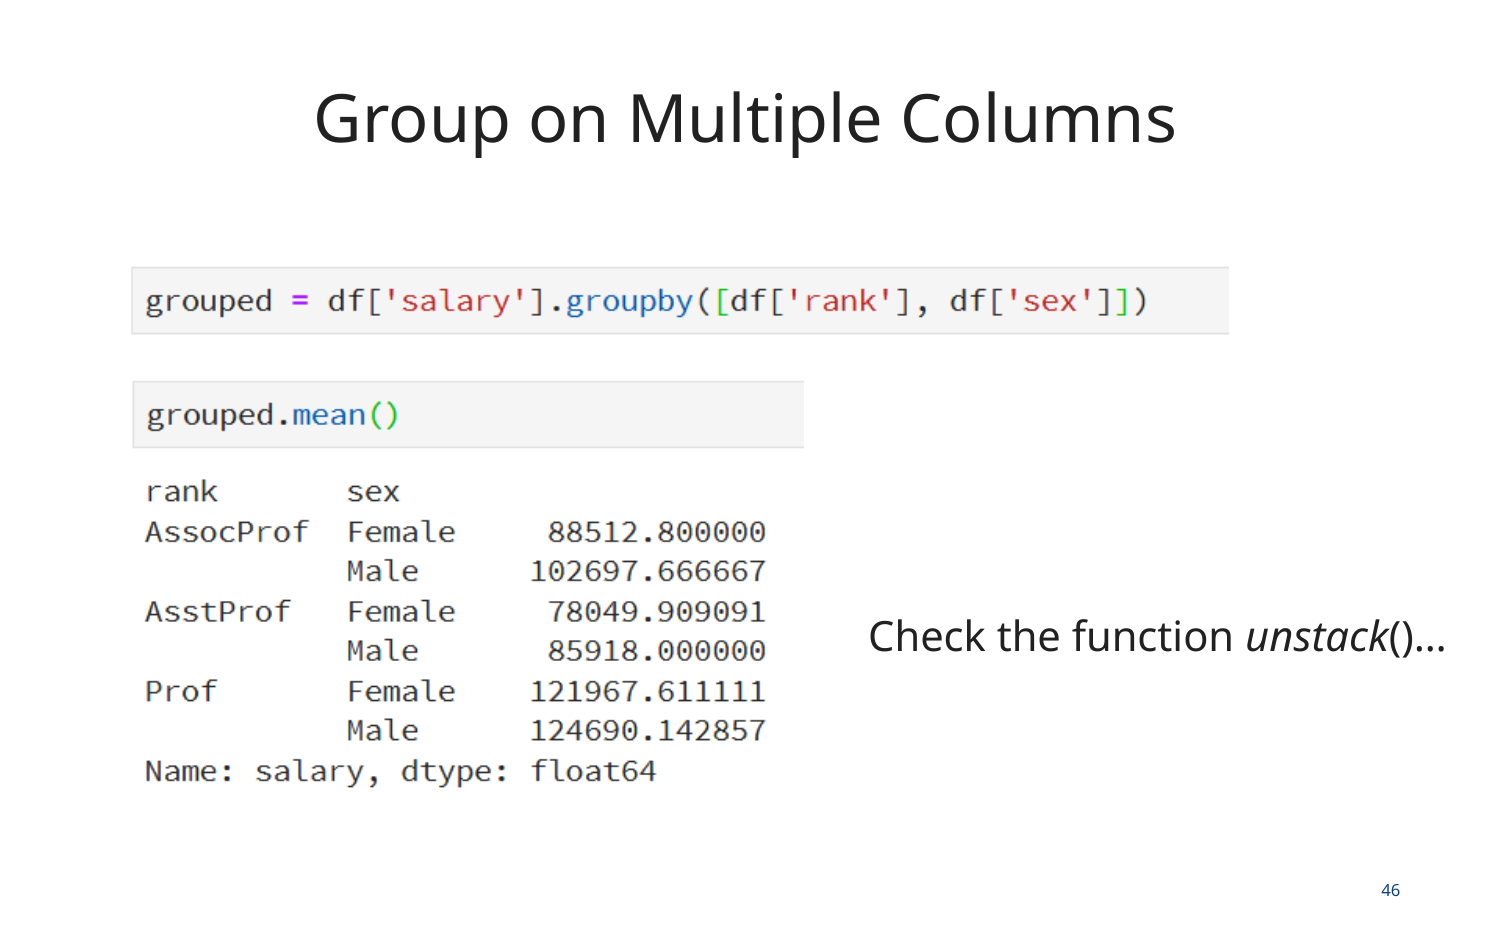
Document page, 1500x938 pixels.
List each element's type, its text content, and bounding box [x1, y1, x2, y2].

text_box Check the function unstack()… [853, 602, 1462, 668]
picture [125, 374, 805, 812]
title Group on Multiple Columns [77, 26, 1416, 205]
picture [119, 253, 1230, 342]
slide_number 46 [1347, 866, 1416, 917]
